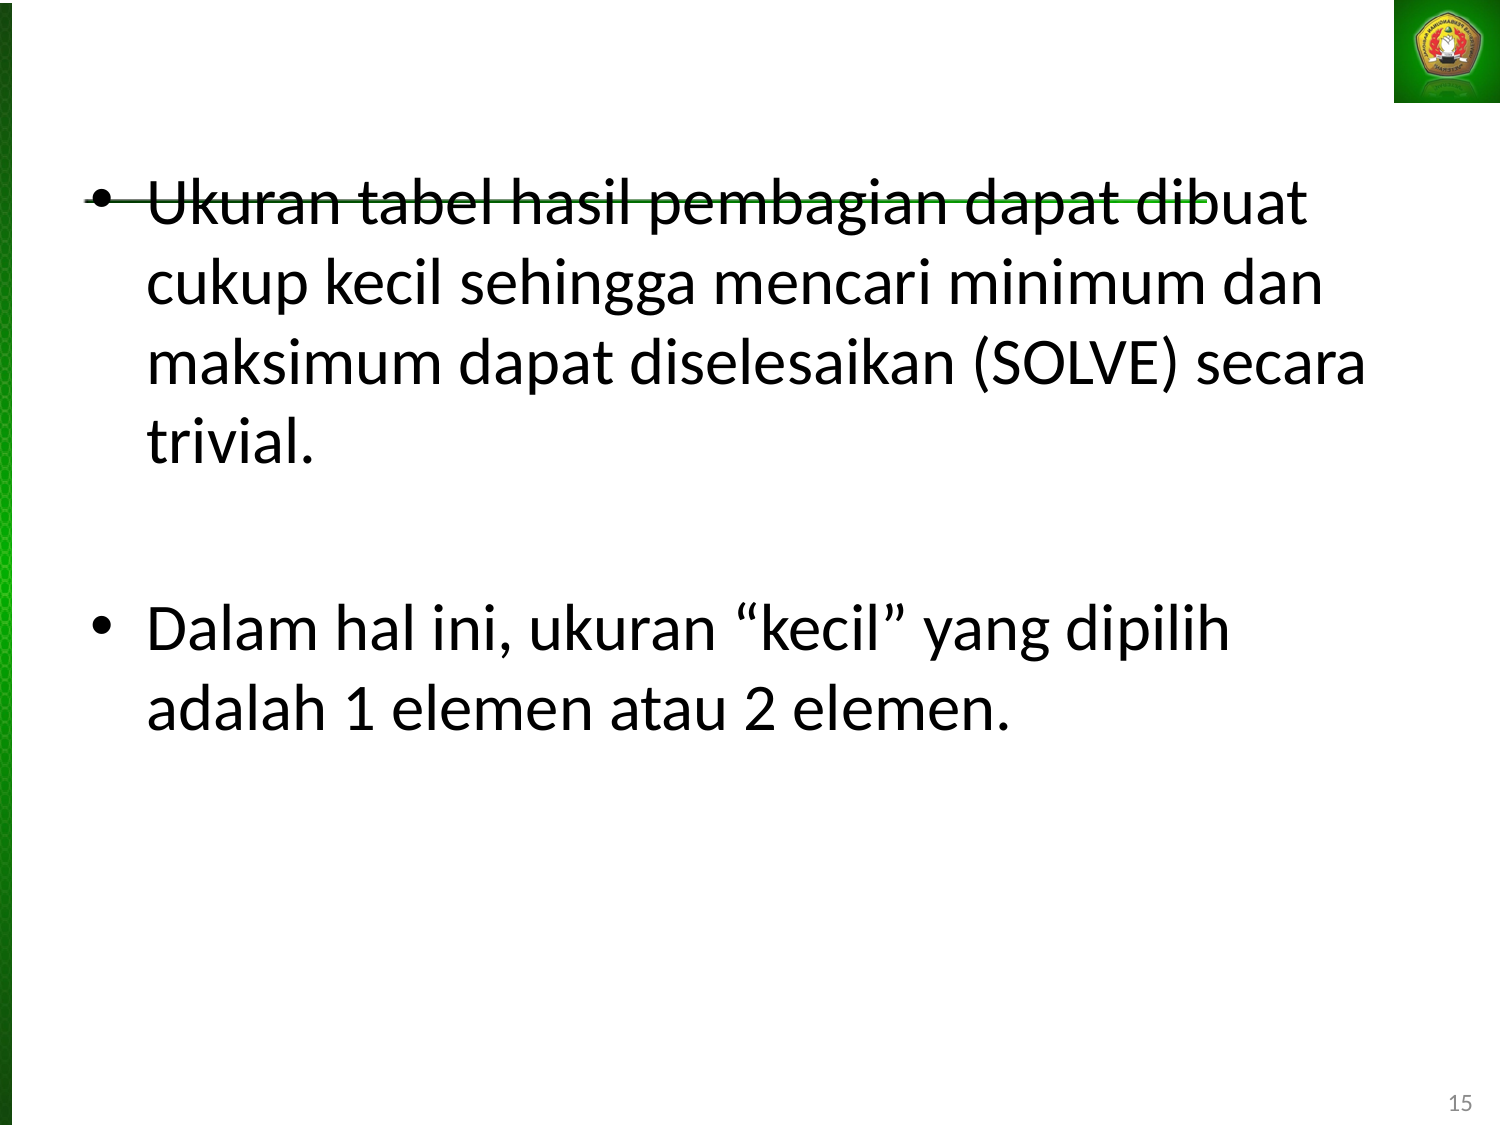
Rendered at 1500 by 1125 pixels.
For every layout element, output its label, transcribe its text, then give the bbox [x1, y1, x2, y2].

list Ukuran tabel hasil pembagian dapat dibuat cukup kecil sehingga mencari minimum dan maksimum dapat diselesaikan (SOLVE) secara trivial. Dalam hal ini, ukuran “kecil” yang dipilih adalah 1 elemen atau 2 elemen. [75, 149, 1425, 913]
picture [0, 3, 12, 1125]
slide_number 15 [1148, 1078, 1489, 1125]
picture [1394, 0, 1500, 103]
